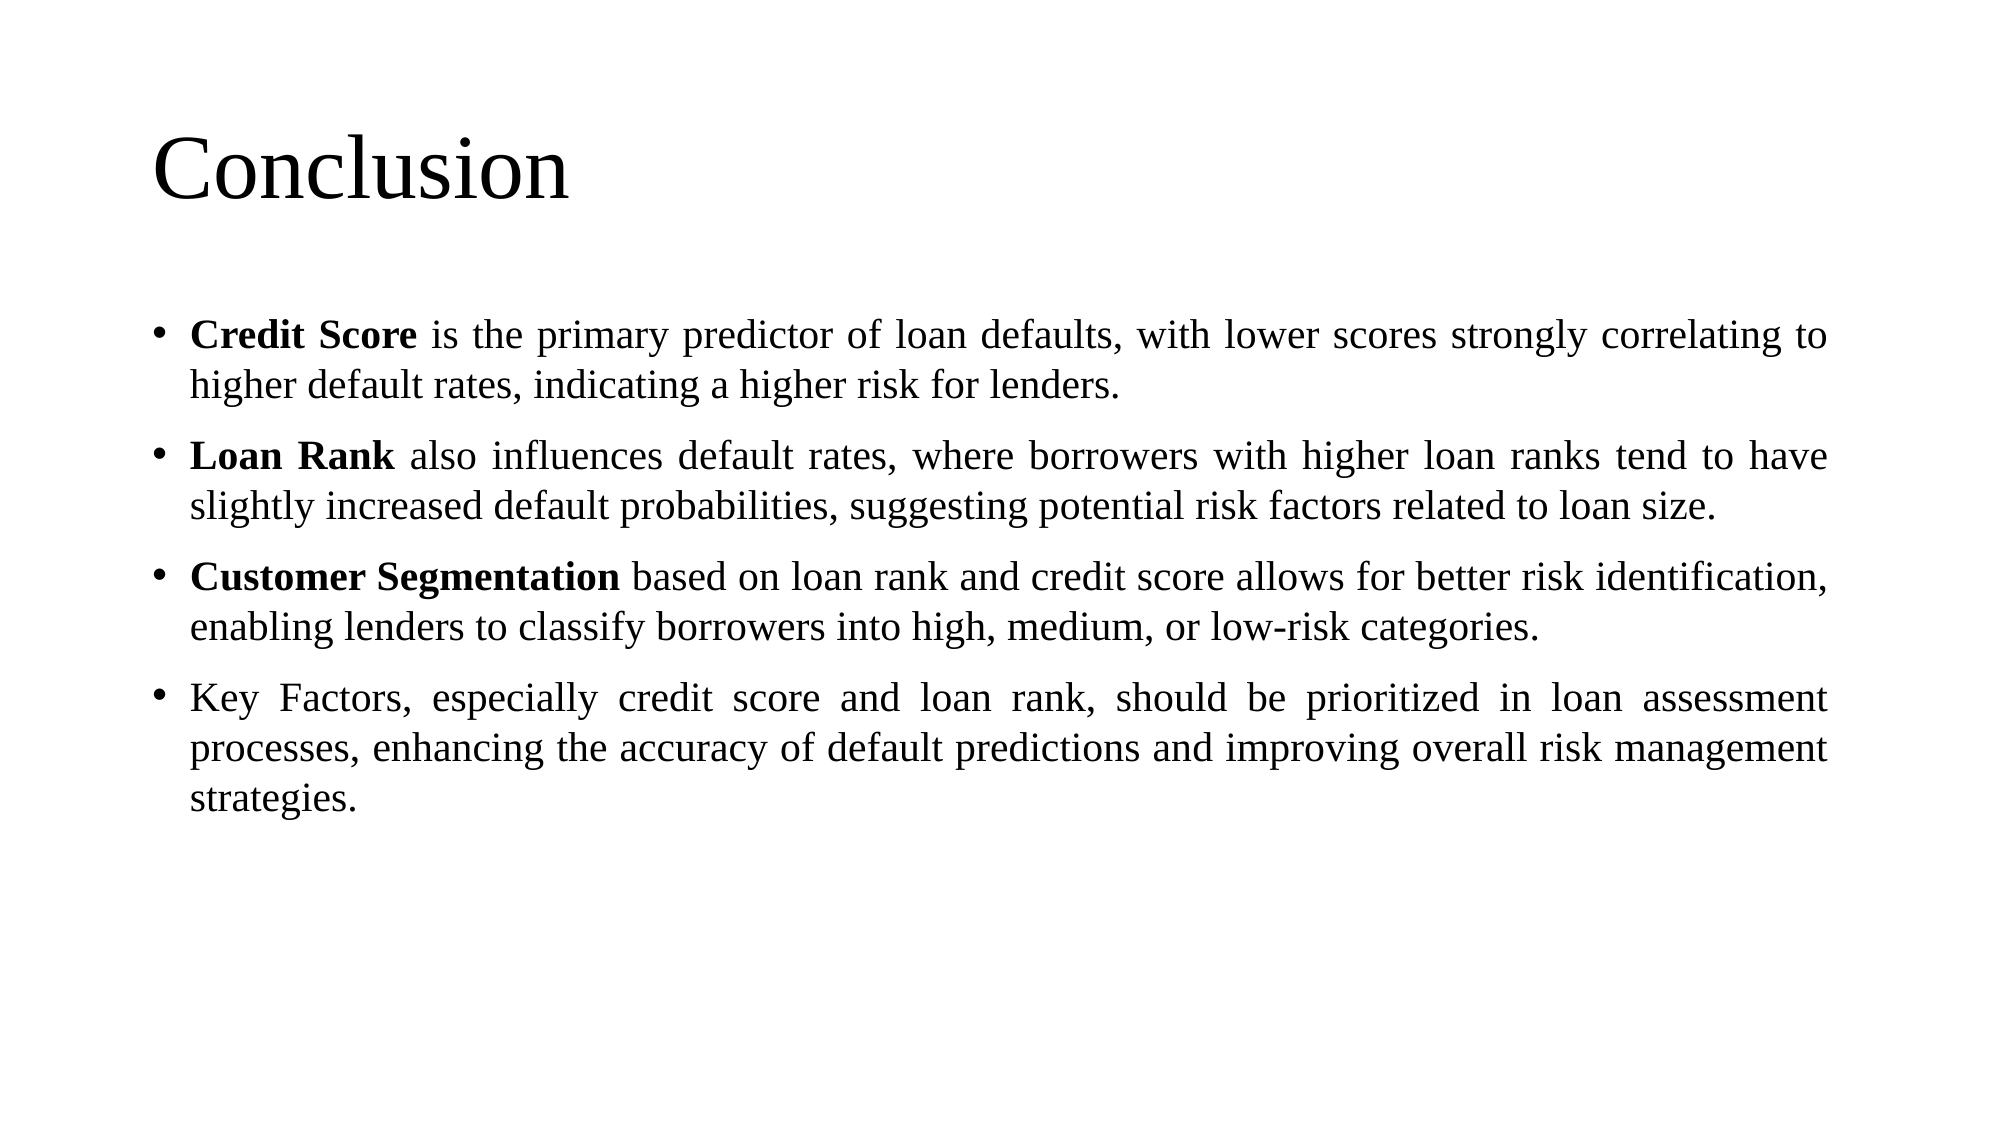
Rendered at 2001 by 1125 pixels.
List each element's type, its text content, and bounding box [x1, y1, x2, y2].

title Conclusion [137, 59, 1863, 278]
list Credit Score is the primary predictor of loan defaults, with lower scores strongly correlating to higher default rates, indicating a higher risk for lenders. Loan Rank also influences default rates, where borrowers with higher loan ranks tend to have slightly increased default probabilities, suggesting potential risk factors related to loan size. Customer Segmentation based on loan rank and credit score allows for better risk identification, enabling lenders to classify borrowers into high, medium, or low-risk categories. Key Factors, especially credit score and loan rank, should be prioritized in loan assessment processes, enhancing the accuracy of default predictions and improving overall risk management strategies. [137, 299, 1845, 1014]
